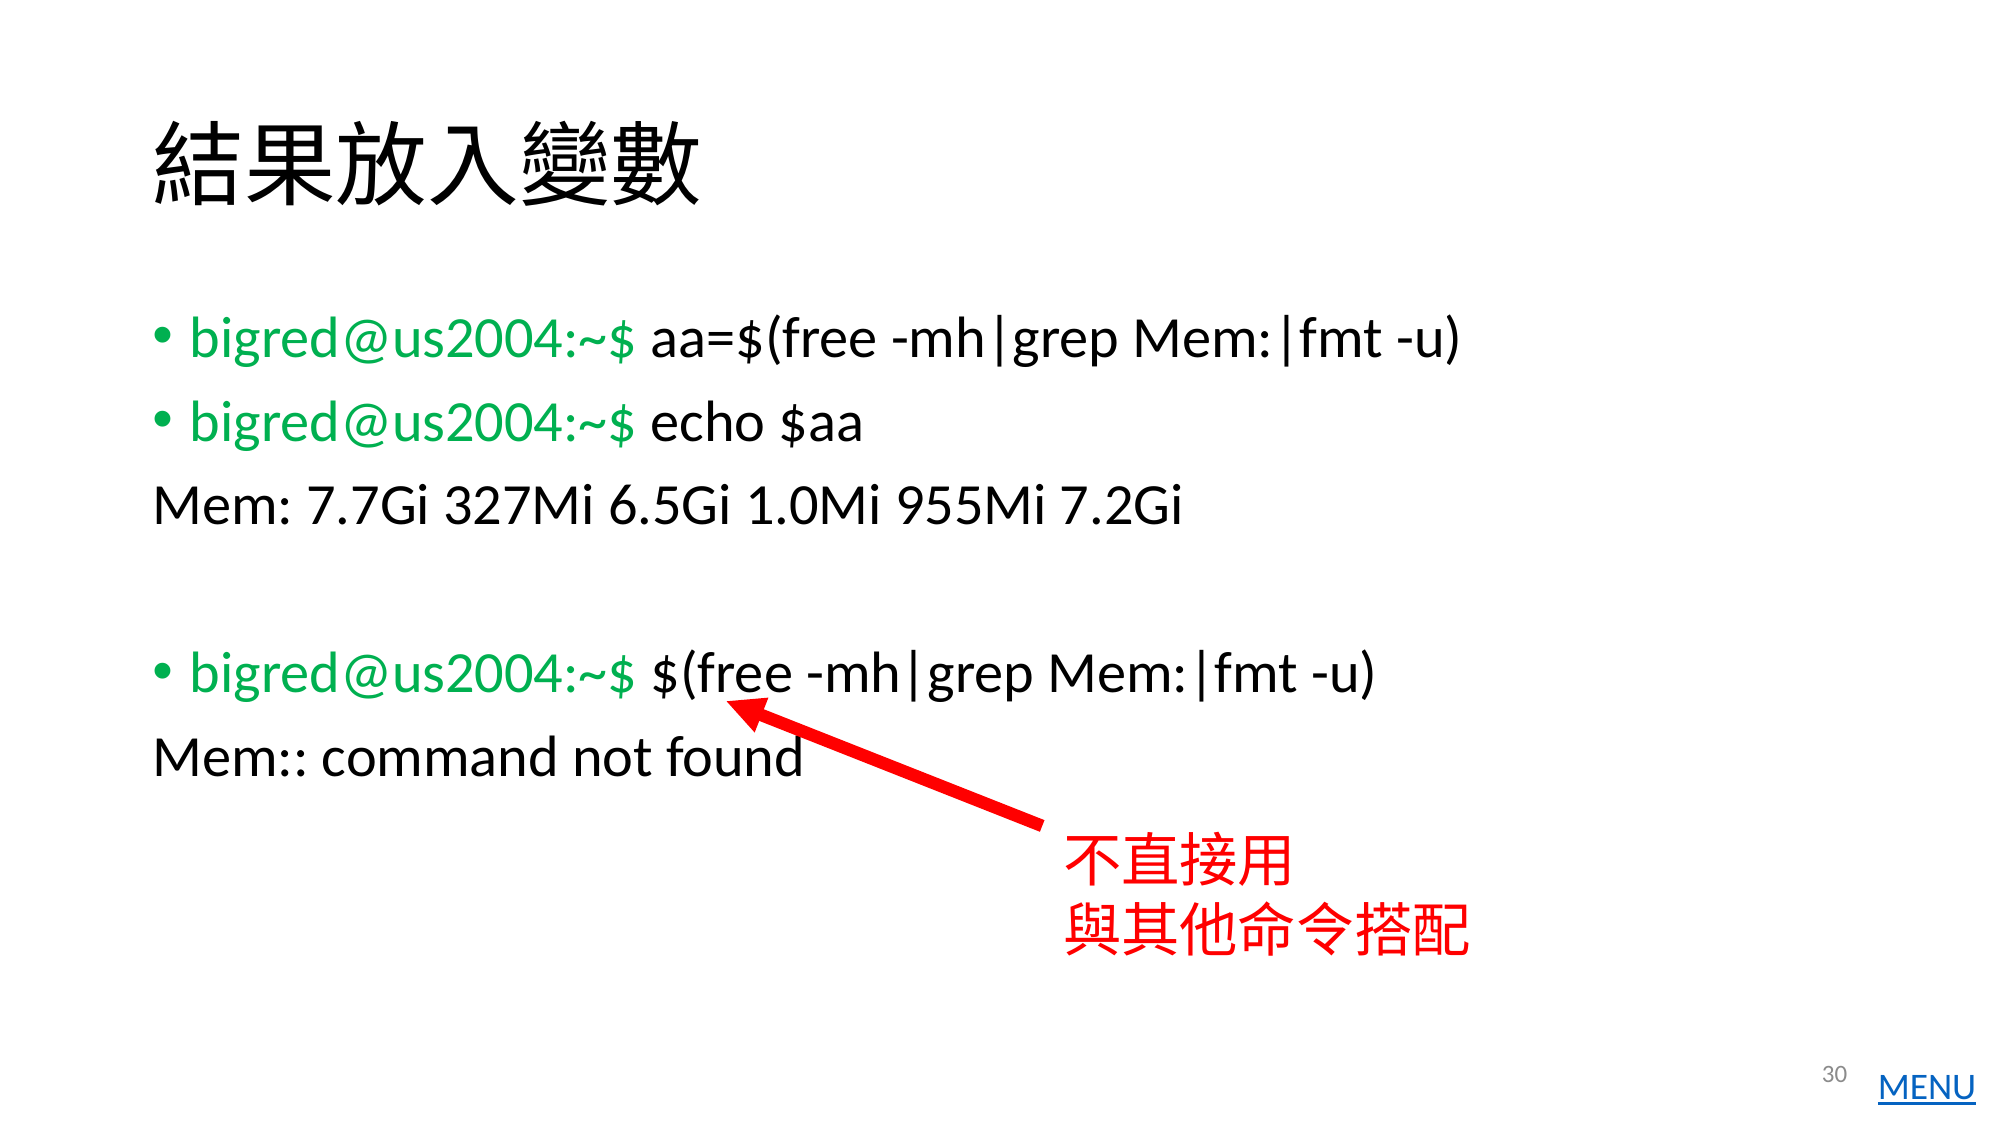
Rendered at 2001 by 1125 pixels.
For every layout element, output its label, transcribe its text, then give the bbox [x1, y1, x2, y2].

list bigred@us2004:~$ aa=$(free -mh|grep Mem:|fmt -u) bigred@us2004:~$ echo $aa Mem: 7.7Gi 327Mi 6.5Gi 1.0Mi 955Mi 7.2Gi bigred@us2004:~$ $(free -mh|grep Mem:|fmt -u) Mem:: command not found [137, 299, 1863, 1014]
slide_number 30 [1412, 1042, 1863, 1103]
title 結果放入變數 [137, 59, 1863, 278]
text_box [726, 701, 1489, 973]
